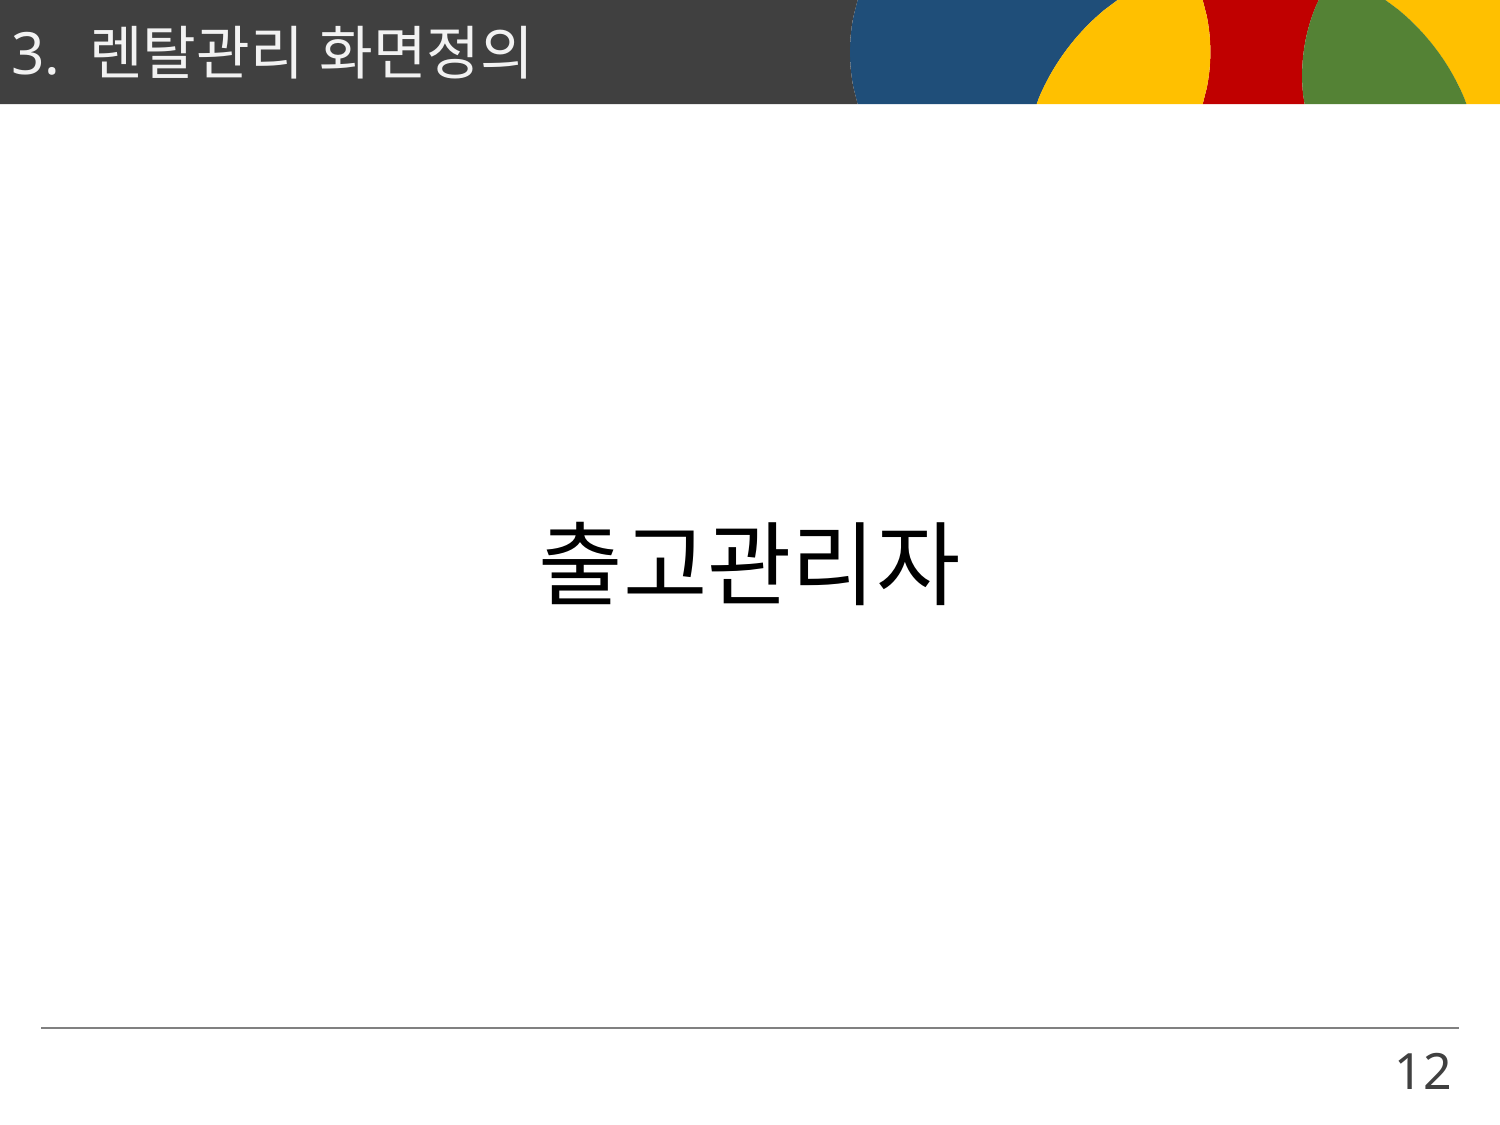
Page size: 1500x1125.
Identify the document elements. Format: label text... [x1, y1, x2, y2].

text_box 출고관리자 [523, 499, 977, 624]
